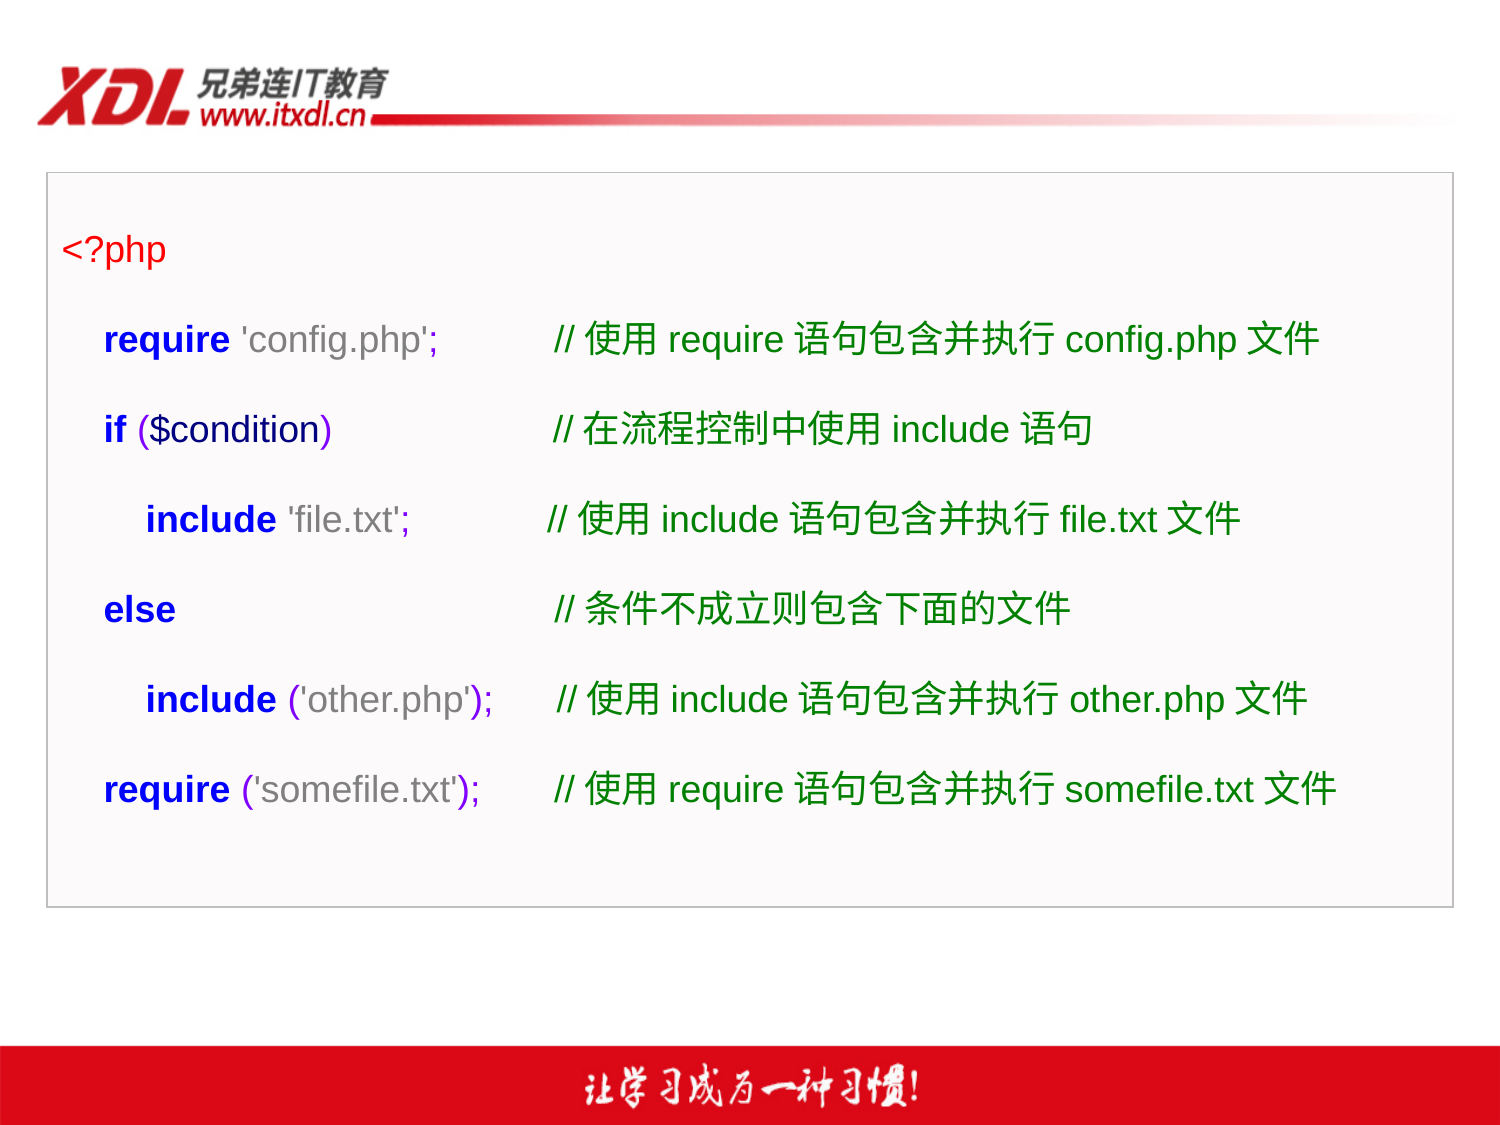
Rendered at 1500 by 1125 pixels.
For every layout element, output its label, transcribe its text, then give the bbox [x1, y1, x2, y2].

text_box <?php require 'config.php'; //使用require语句包含并执行config.php文件 if ($condition) //在流程控制中使用include语句 include 'file.txt'; //使用include语句包含并执行file.txt文件 else //条件不成立则包含下面的文件 include ('other.php'); //使用include语句包含并执行other.php文件 require ('somefile.txt'); //使用require语句包含并执行somefile.txt文件 [46, 172, 1454, 908]
picture [0, 0, 1500, 1125]
